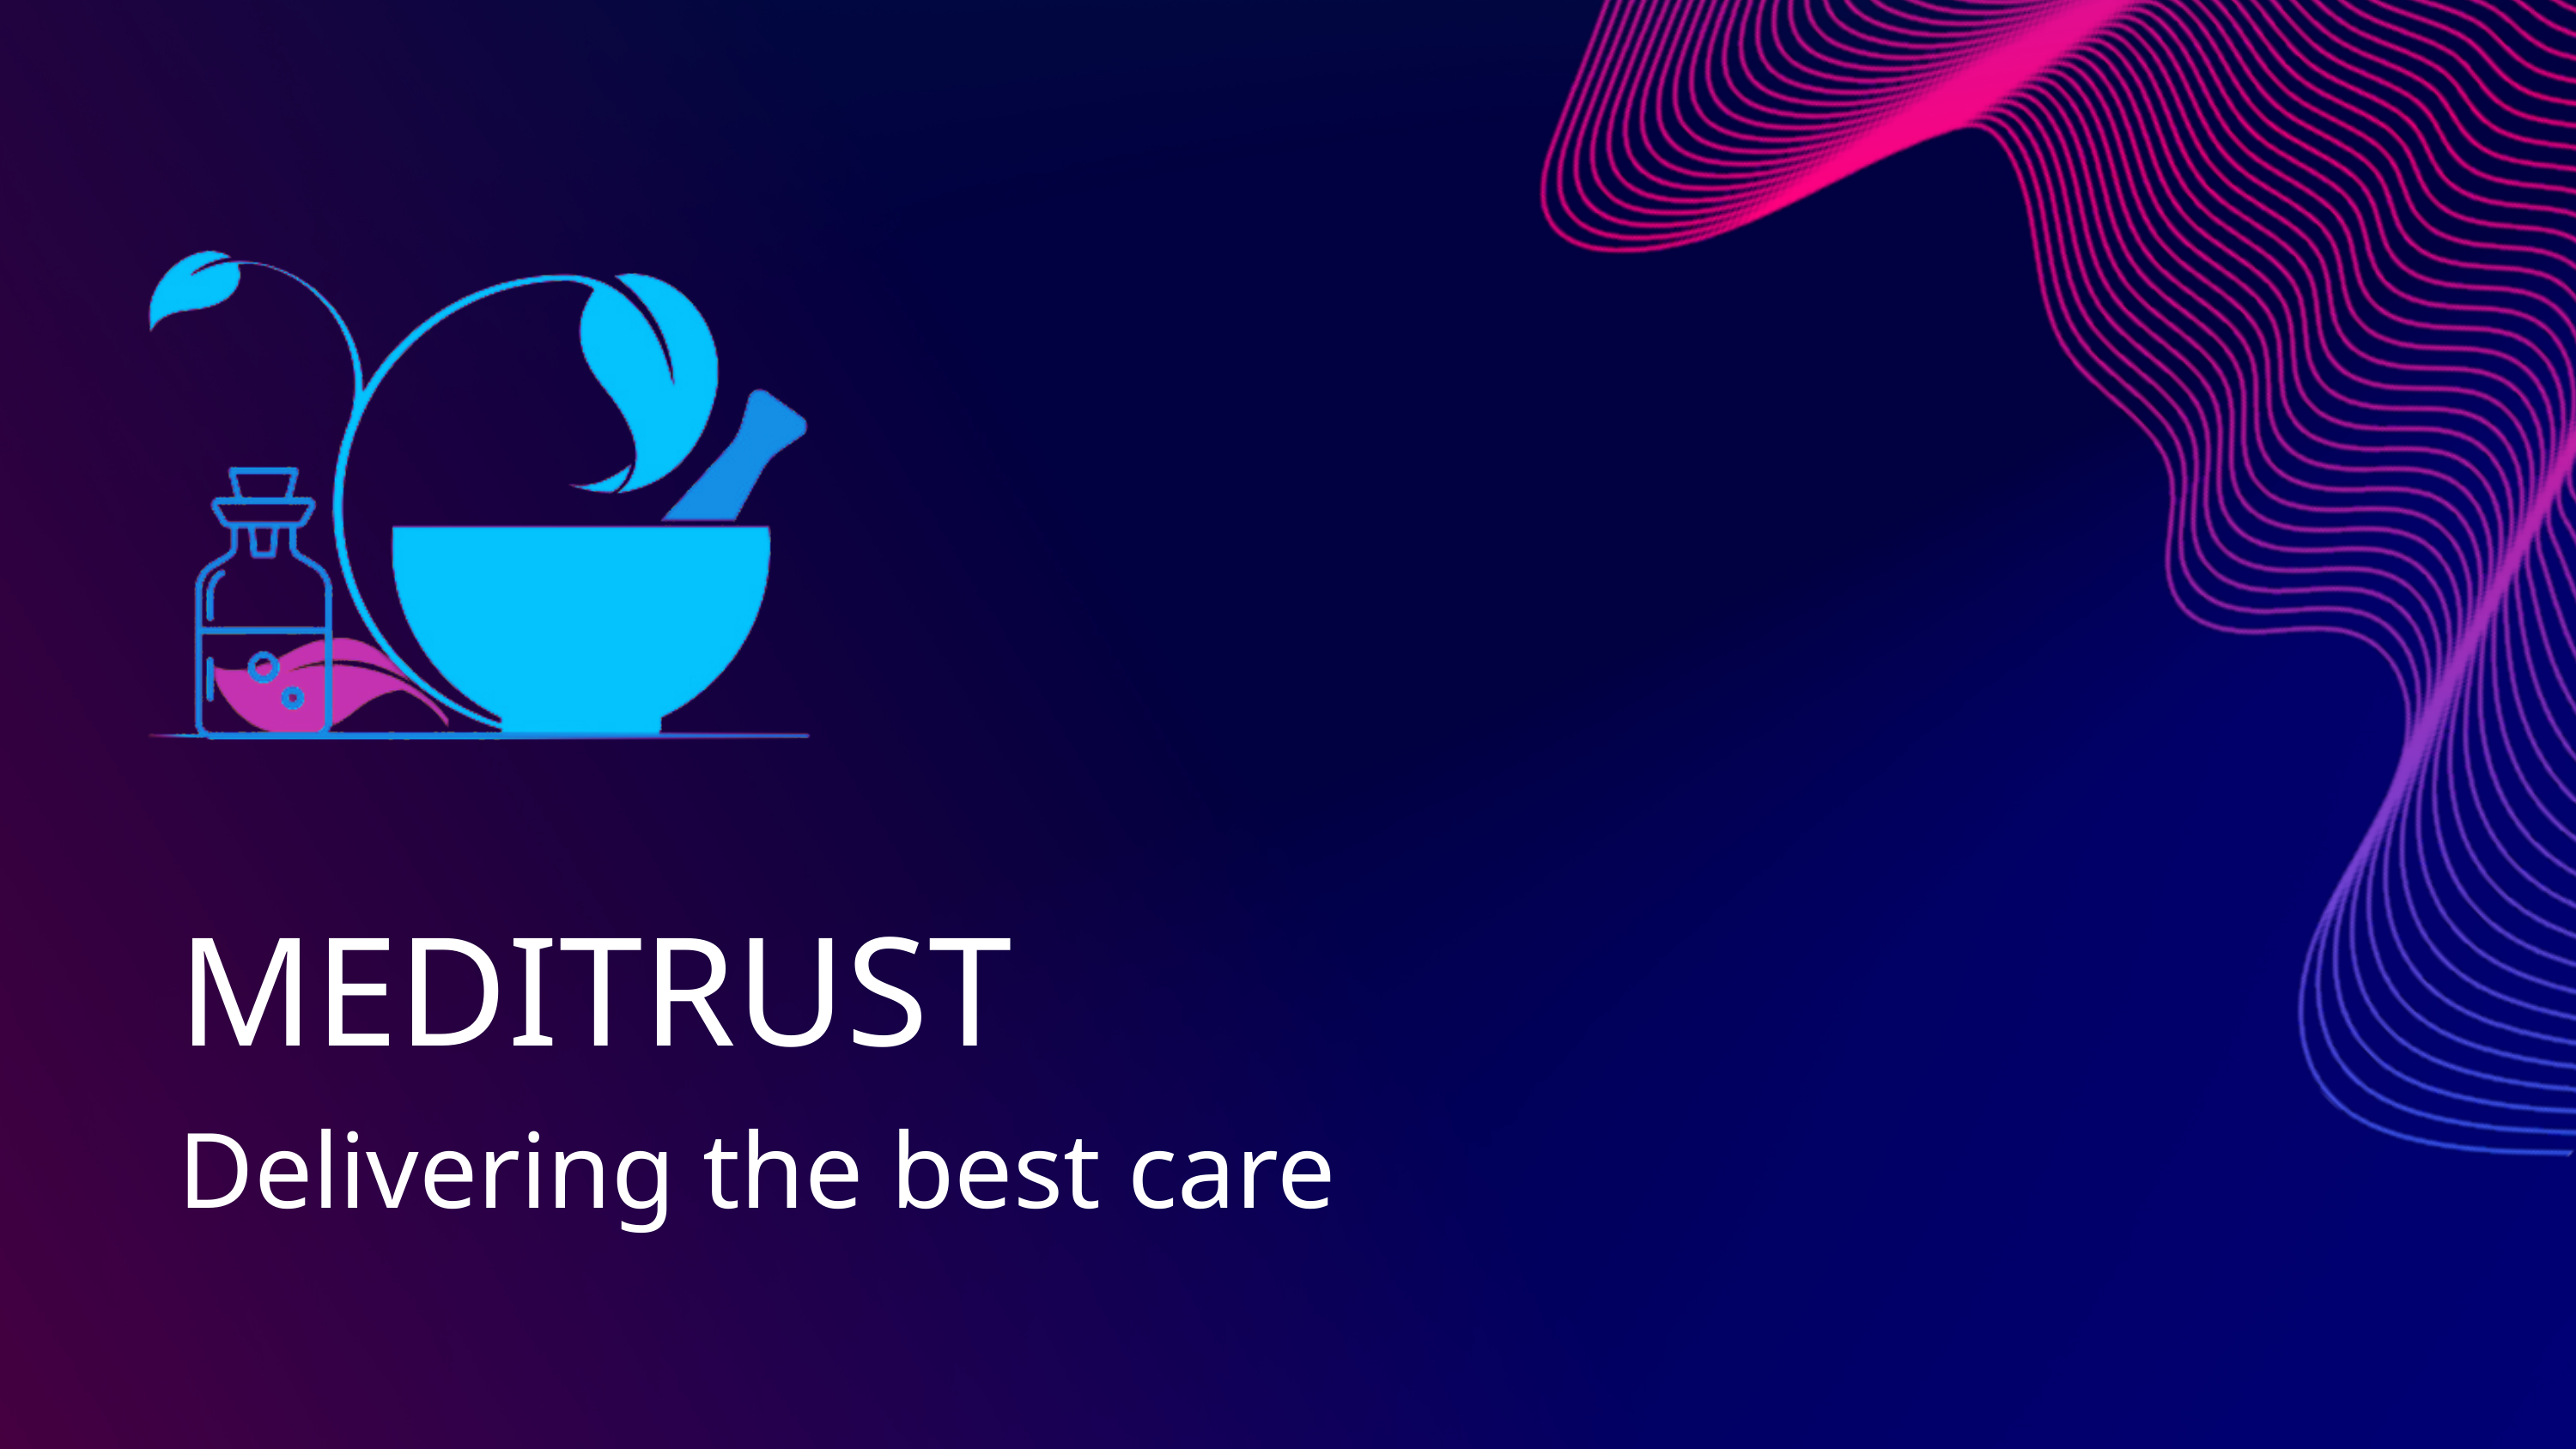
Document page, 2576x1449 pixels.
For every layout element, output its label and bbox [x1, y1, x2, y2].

text_box [178, 889, 1543, 1219]
picture [0, 0, 2576, 1449]
